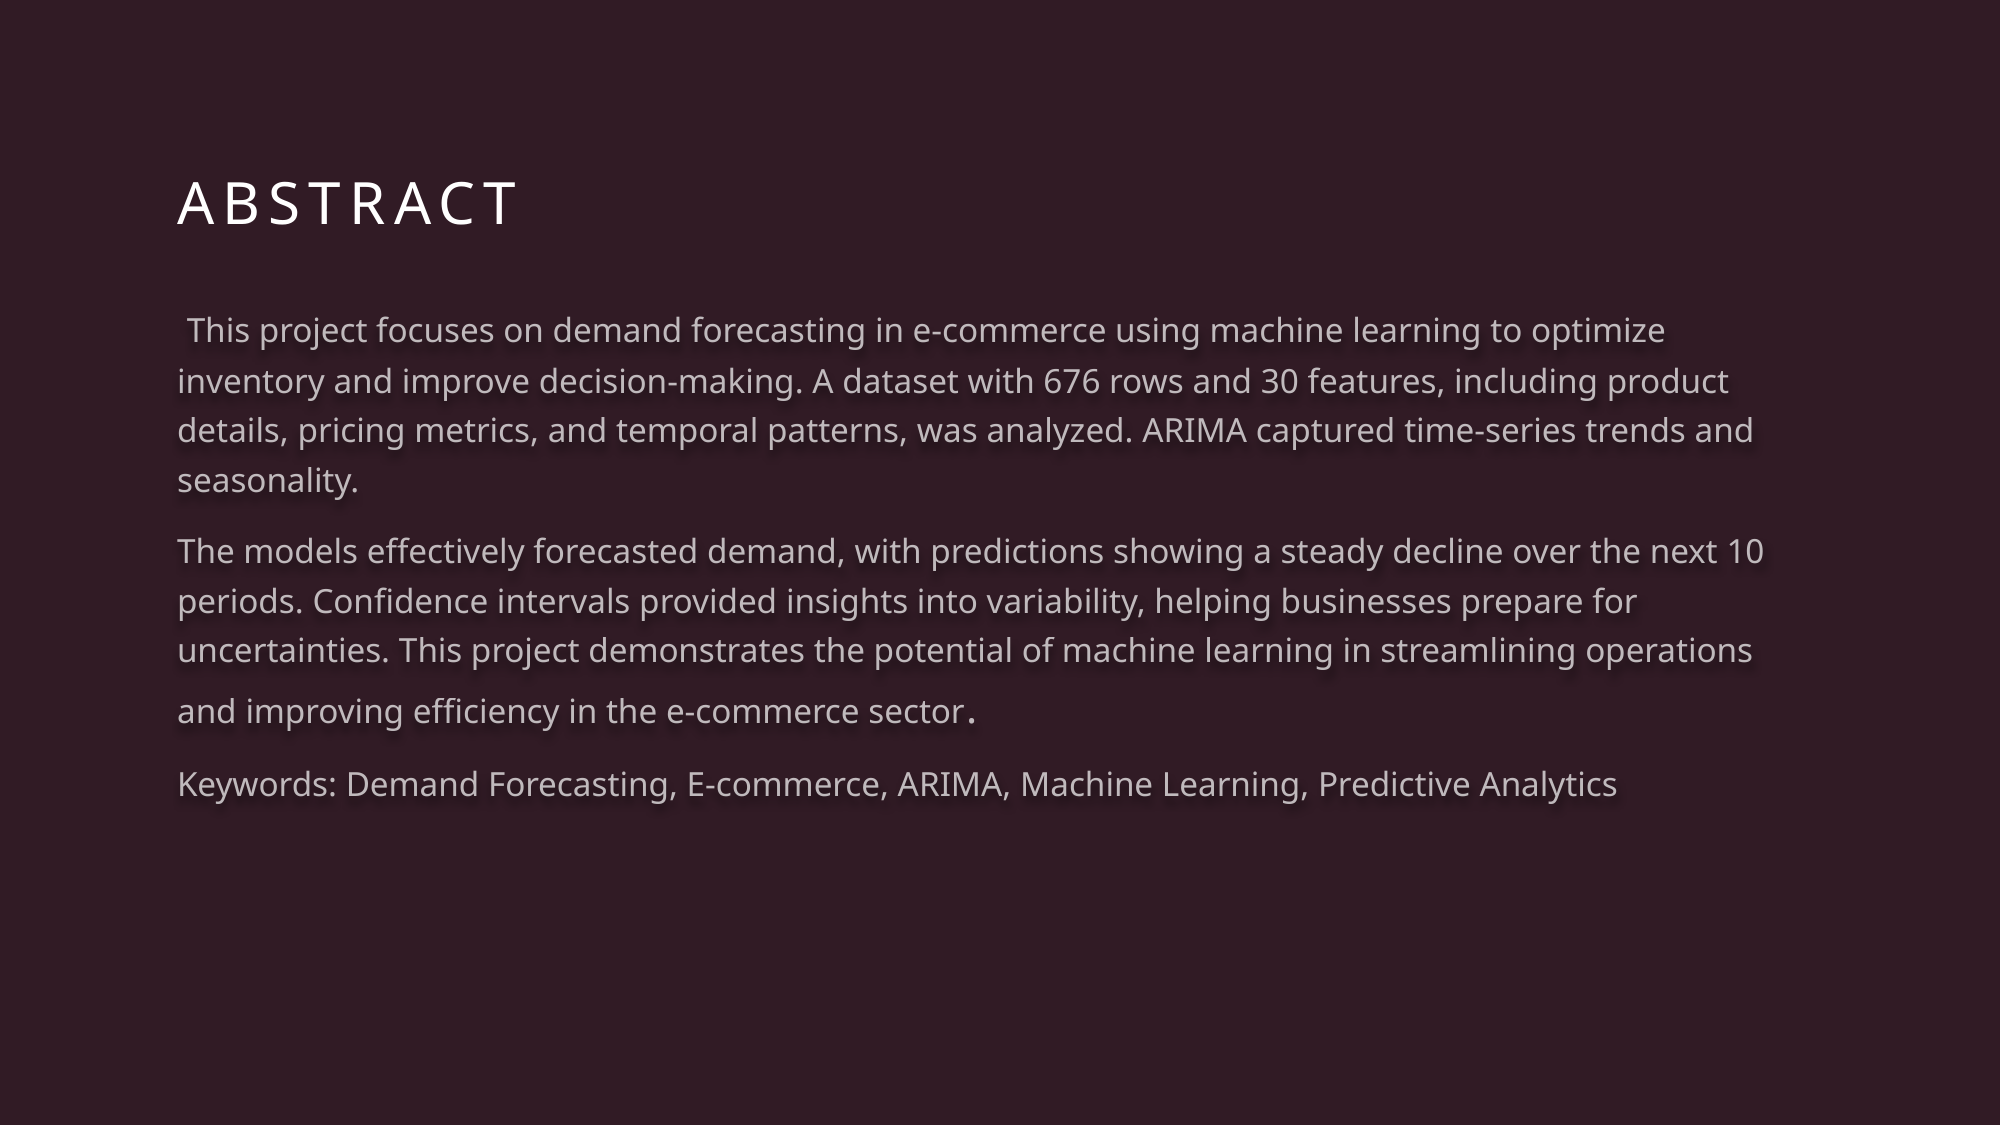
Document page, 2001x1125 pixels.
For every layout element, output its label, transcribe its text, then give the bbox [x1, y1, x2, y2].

list This project focuses on demand forecasting in e-commerce using machine learning to optimize inventory and improve decision-making. A dataset with 676 rows and 30 features, including product details, pricing metrics, and temporal patterns, was analyzed. ARIMA captured time-series trends and seasonality. The models effectively forecasted demand, with predictions showing a steady decline over the next 10 periods. Confidence intervals provided insights into variability, helping businesses prepare for uncertainties. This project demonstrates the potential of machine learning in streamlining operations and improving efficiency in the e-commerce sector. Keywords: Demand Forecasting, E-commerce, ARIMA, Machine Learning, Predictive Analytics [177, 293, 1822, 947]
title ABSTRACT [177, 165, 1822, 274]
